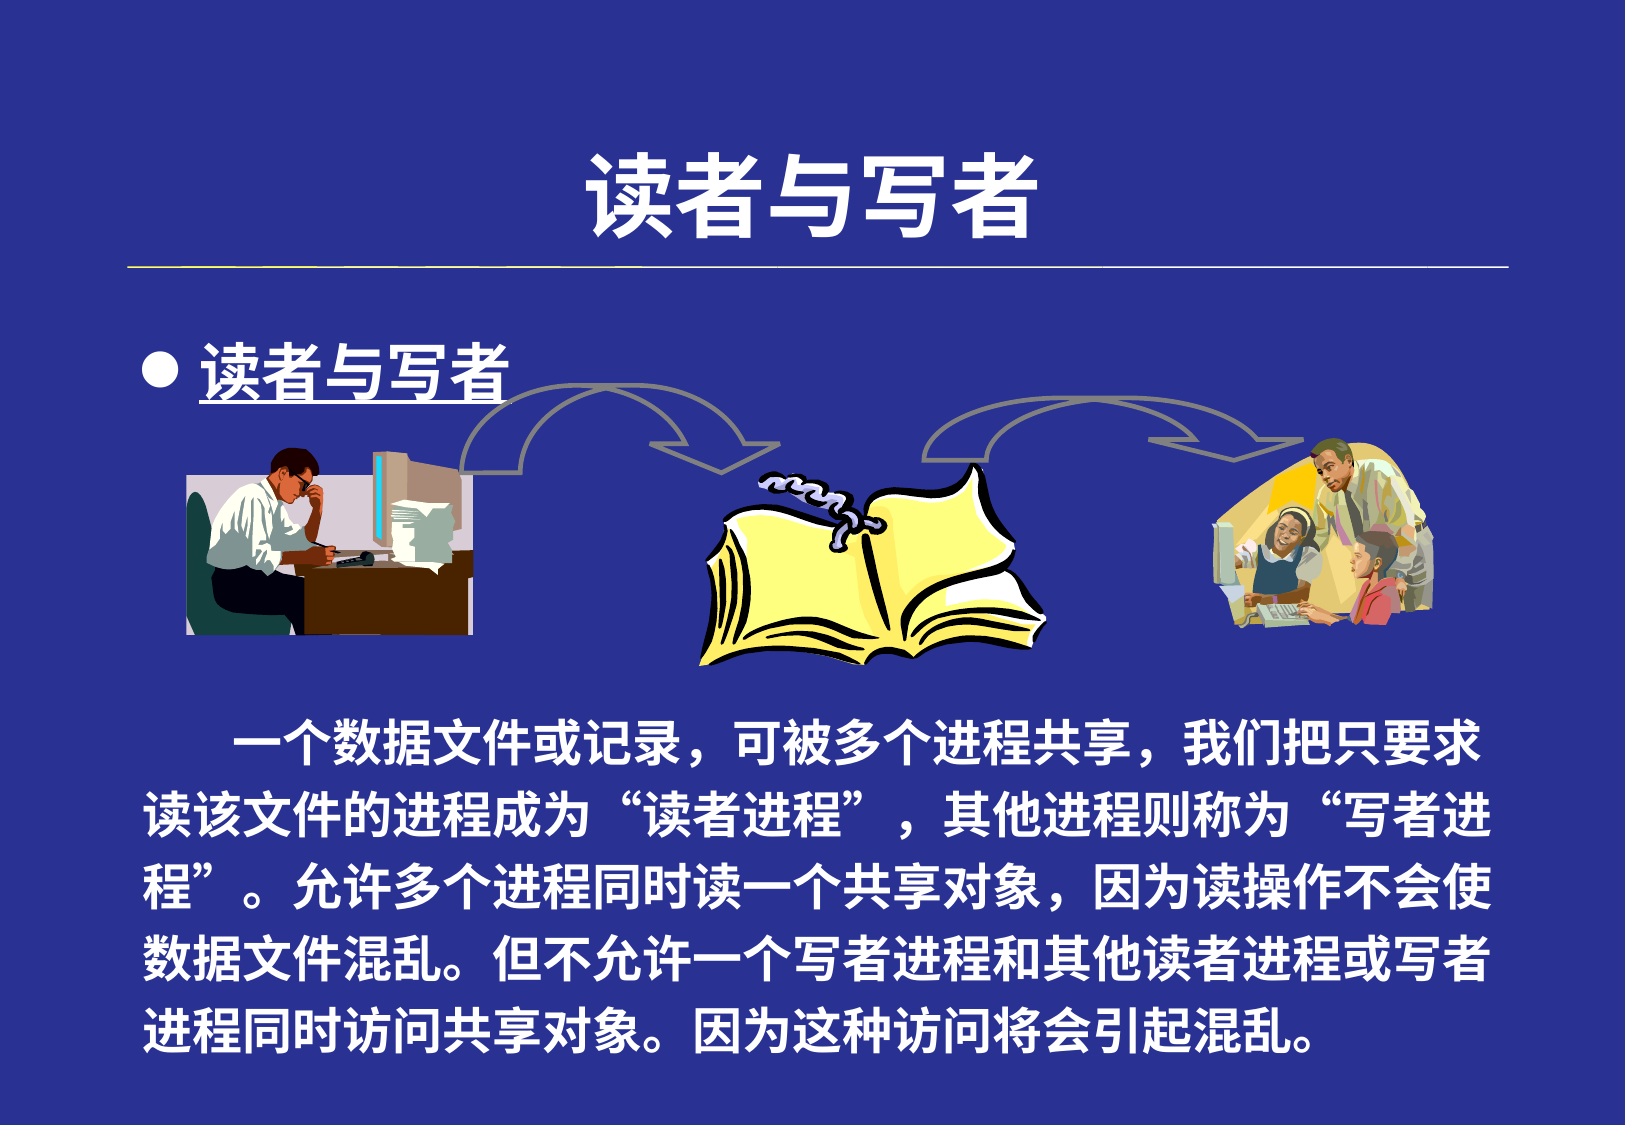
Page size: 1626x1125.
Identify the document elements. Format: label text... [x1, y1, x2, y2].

list 读者与写者 [121, 324, 1504, 1063]
text_box 一个数据文件或记录，可被多个进程共享，我们把只要求读该文件的进程成为“读者进程”，其他进程则称为“写者进程”。允许多个进程同时读一个共享对象，因为读操作不会使数据文件混乱。但不允许一个写者进程和其他读者进程或写者进程同时访问共享对象。因为这种访问将会引起混乱。 [127, 692, 1510, 1068]
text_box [186, 385, 1437, 669]
title 读者与写者 [121, 99, 1504, 288]
